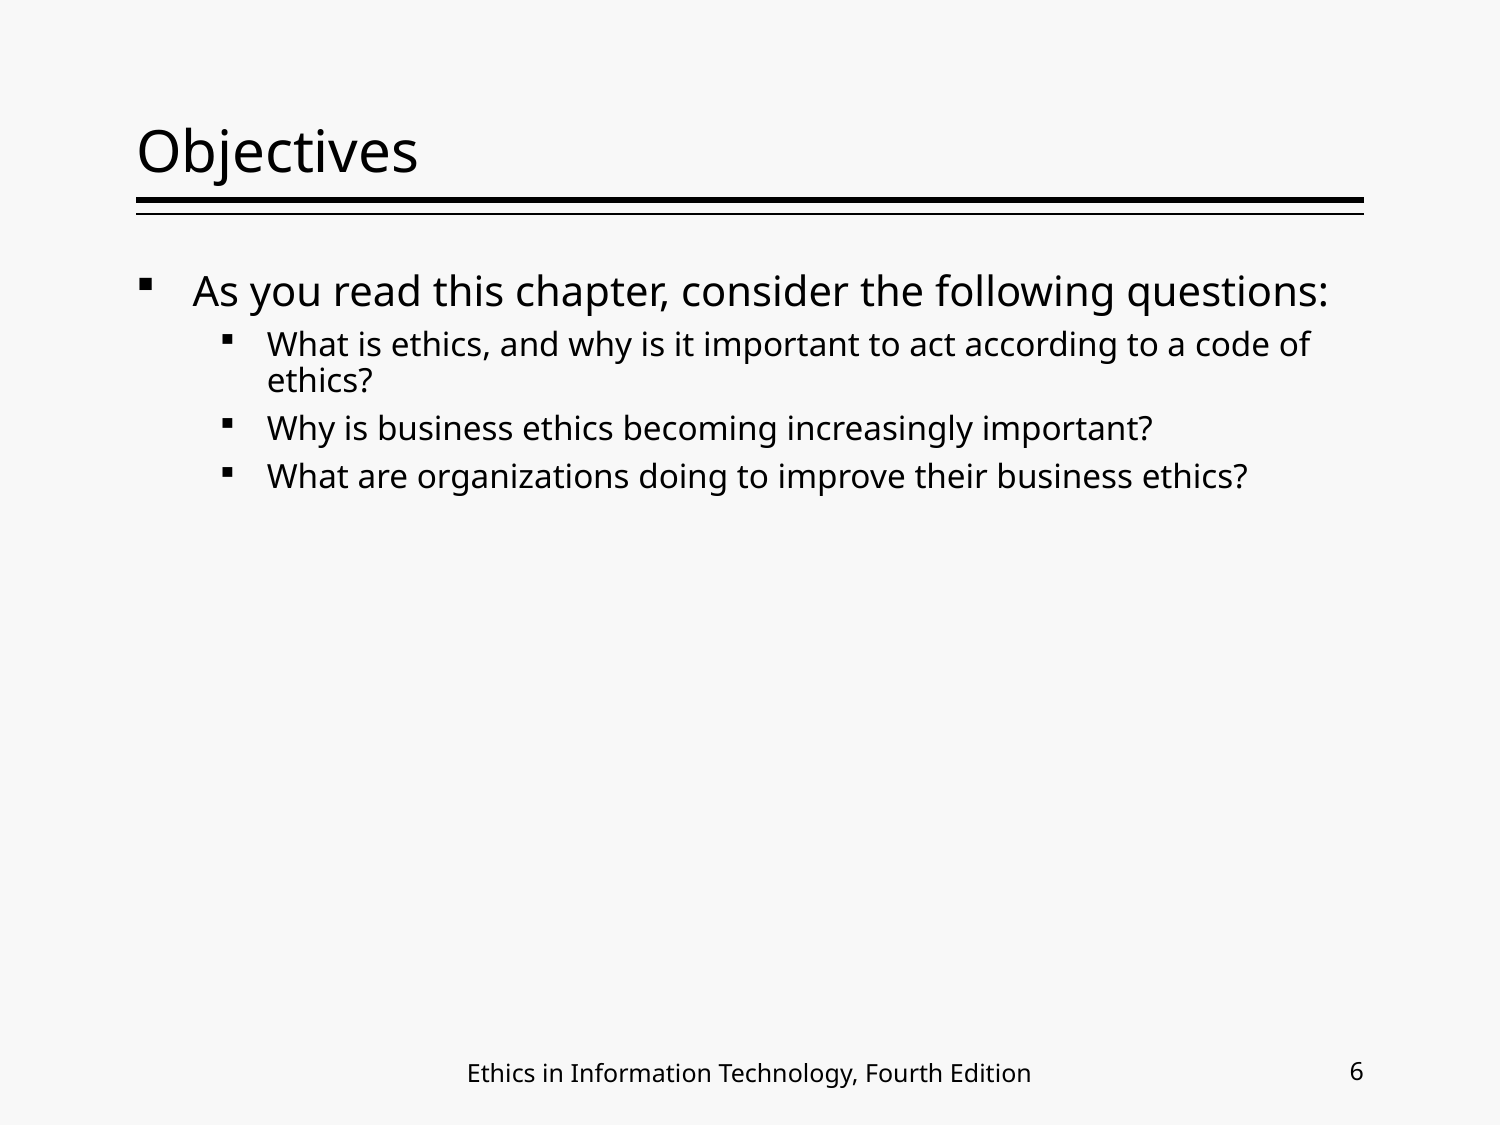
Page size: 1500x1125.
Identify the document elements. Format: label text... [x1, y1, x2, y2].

list As you read this chapter, consider the following questions: What is ethics, and why is it important to act according to a code of ethics? Why is business ethics becoming increasingly important? What are organizations doing to improve their business ethics? [135, 262, 1364, 1013]
title Objectives [135, 12, 1364, 193]
slide_number 6 [1138, 1042, 1364, 1103]
footer Ethics in Information Technology, Fourth Edition [361, 1042, 1138, 1103]
